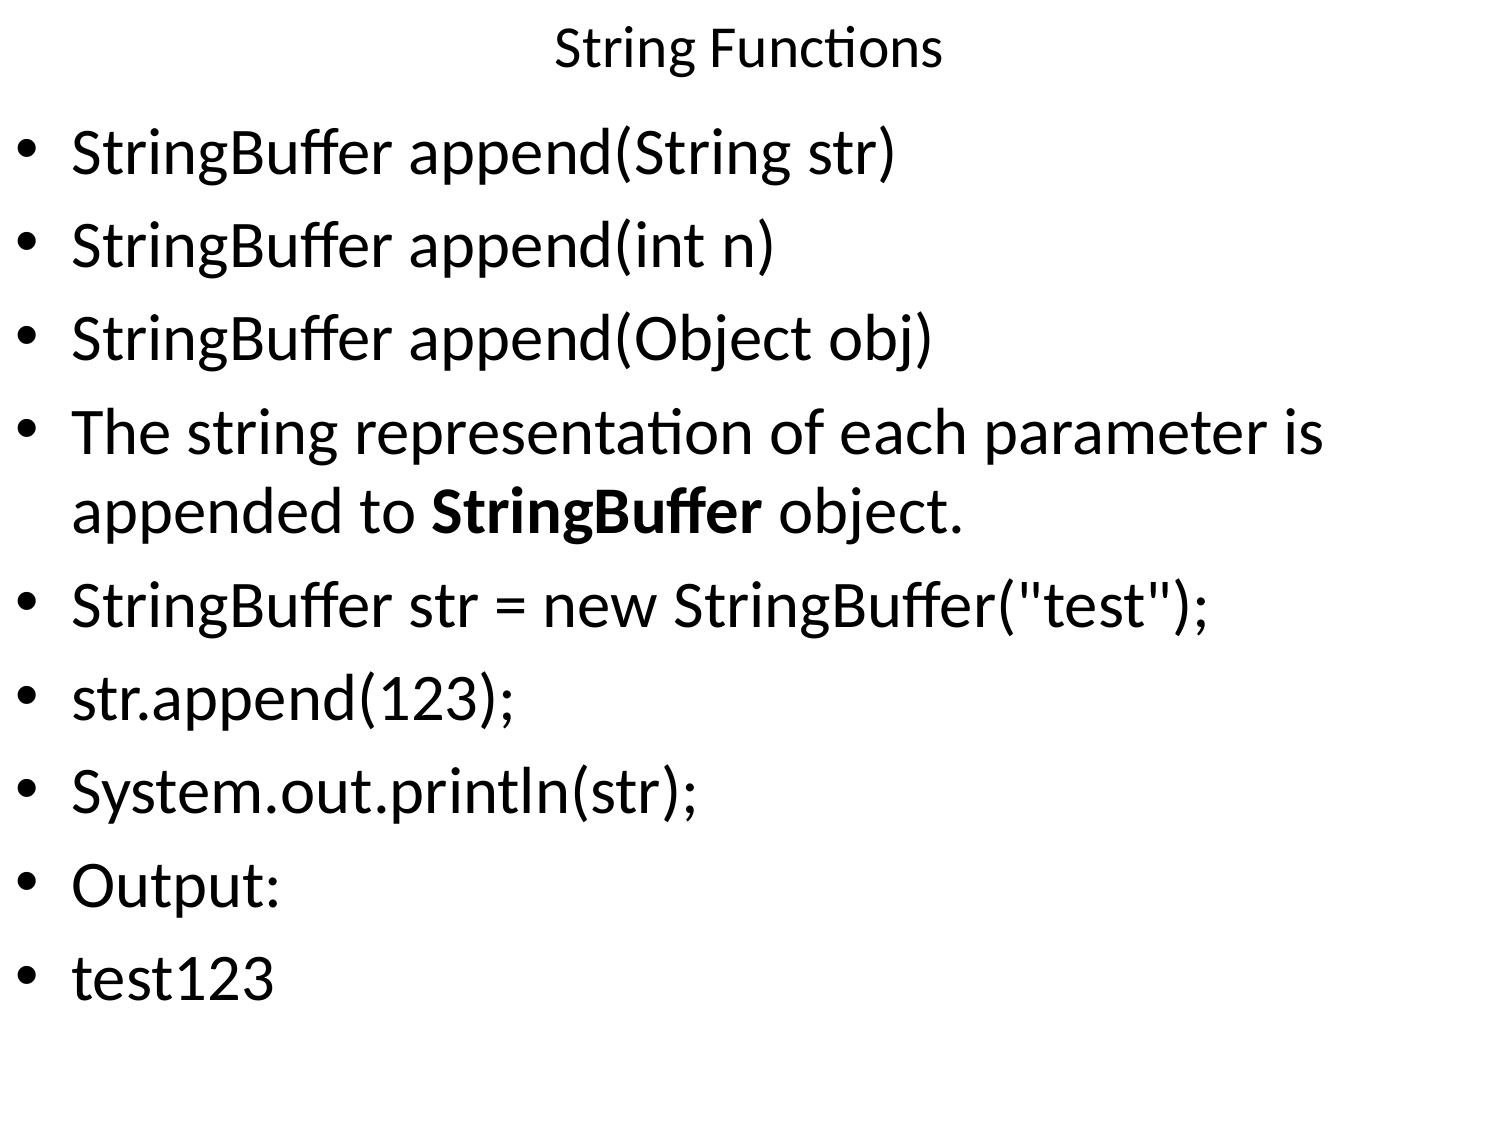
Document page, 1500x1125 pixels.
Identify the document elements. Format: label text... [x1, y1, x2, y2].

list StringBuffer append(String str) StringBuffer append(int n) StringBuffer append(Object obj) The string representation of each parameter is appended to StringBuffer object. StringBuffer str = new StringBuffer("test"); str.append(123); System.out.println(str); Output: test123 [0, 99, 1500, 1125]
title String Functions [75, 0, 1425, 88]
